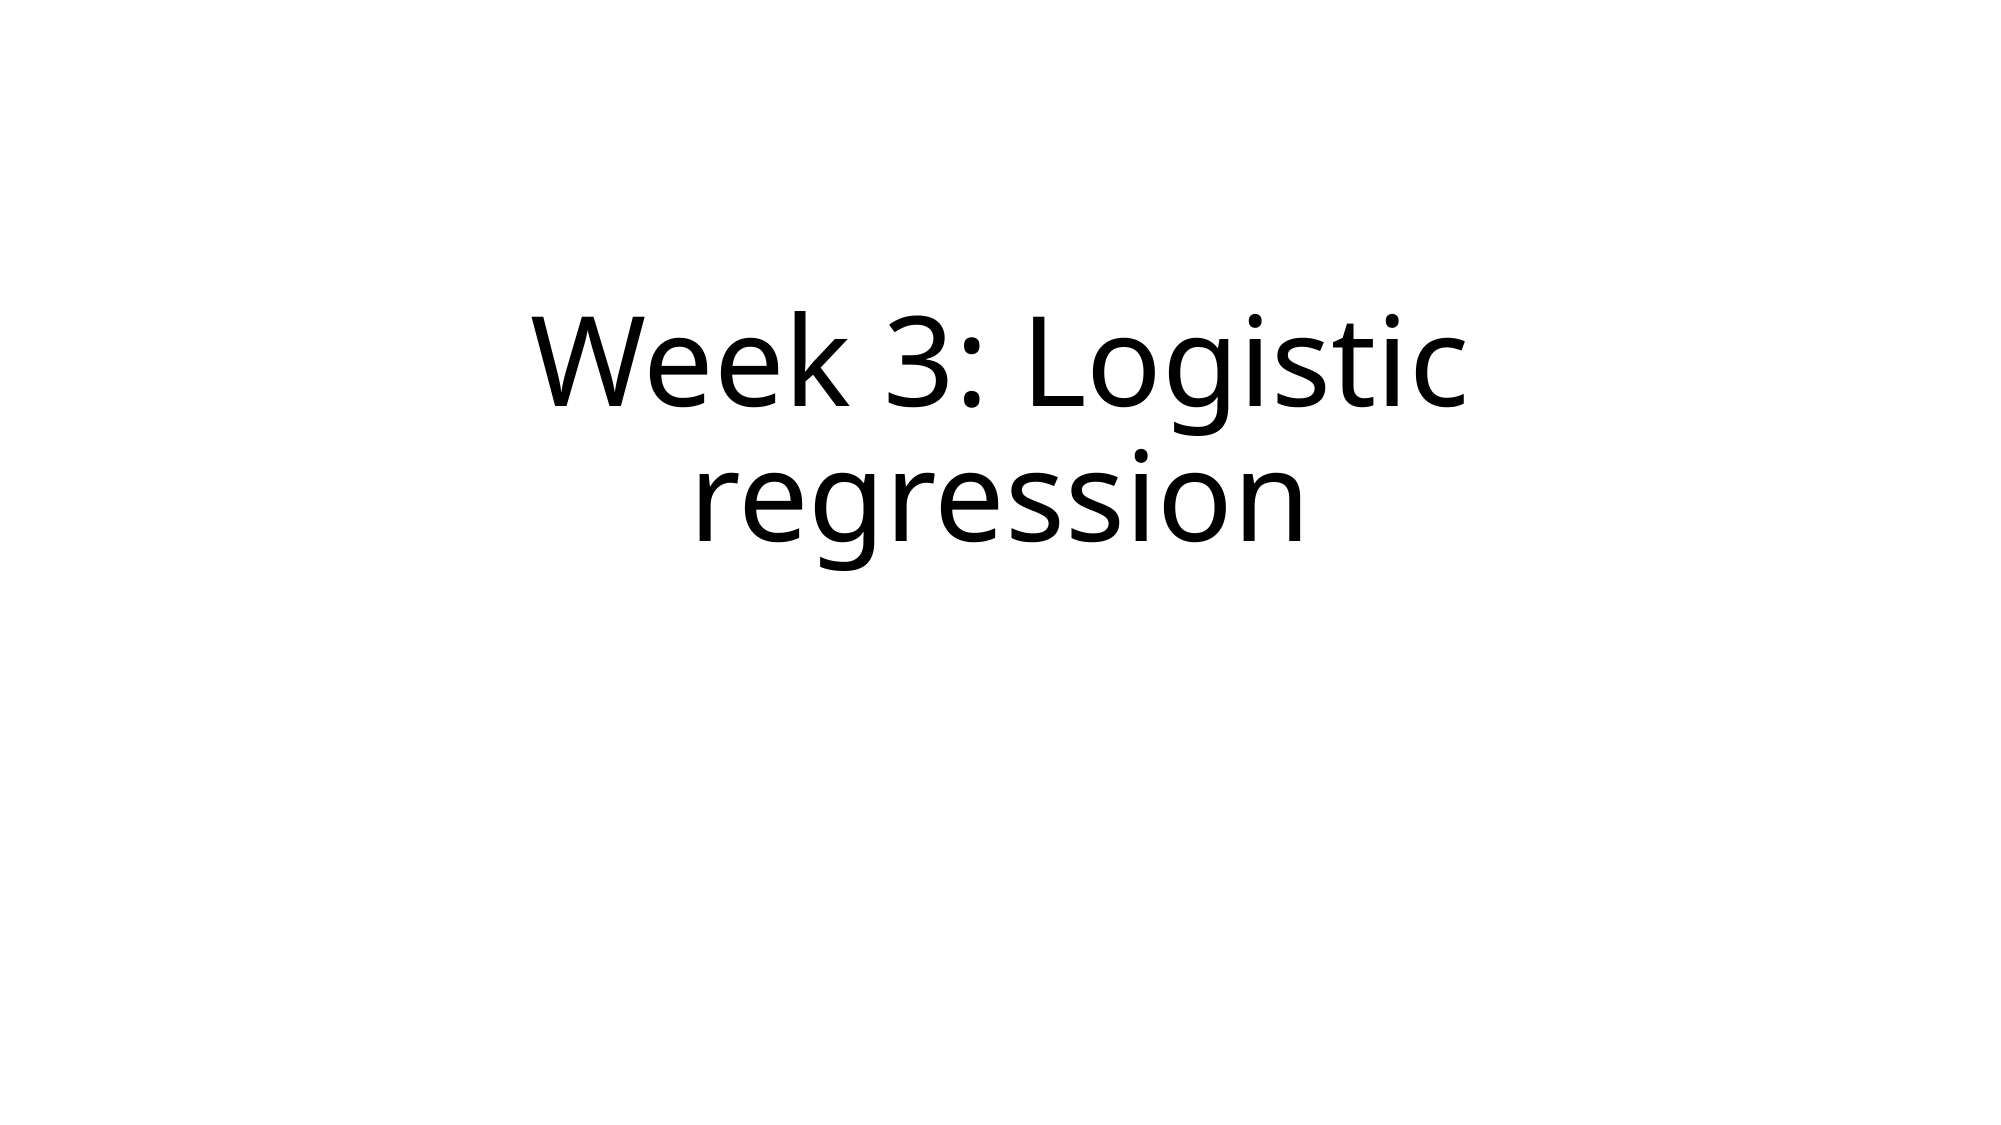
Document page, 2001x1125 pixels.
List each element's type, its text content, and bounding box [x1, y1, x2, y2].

title Week 3: Logistic regression [249, 184, 1750, 576]
